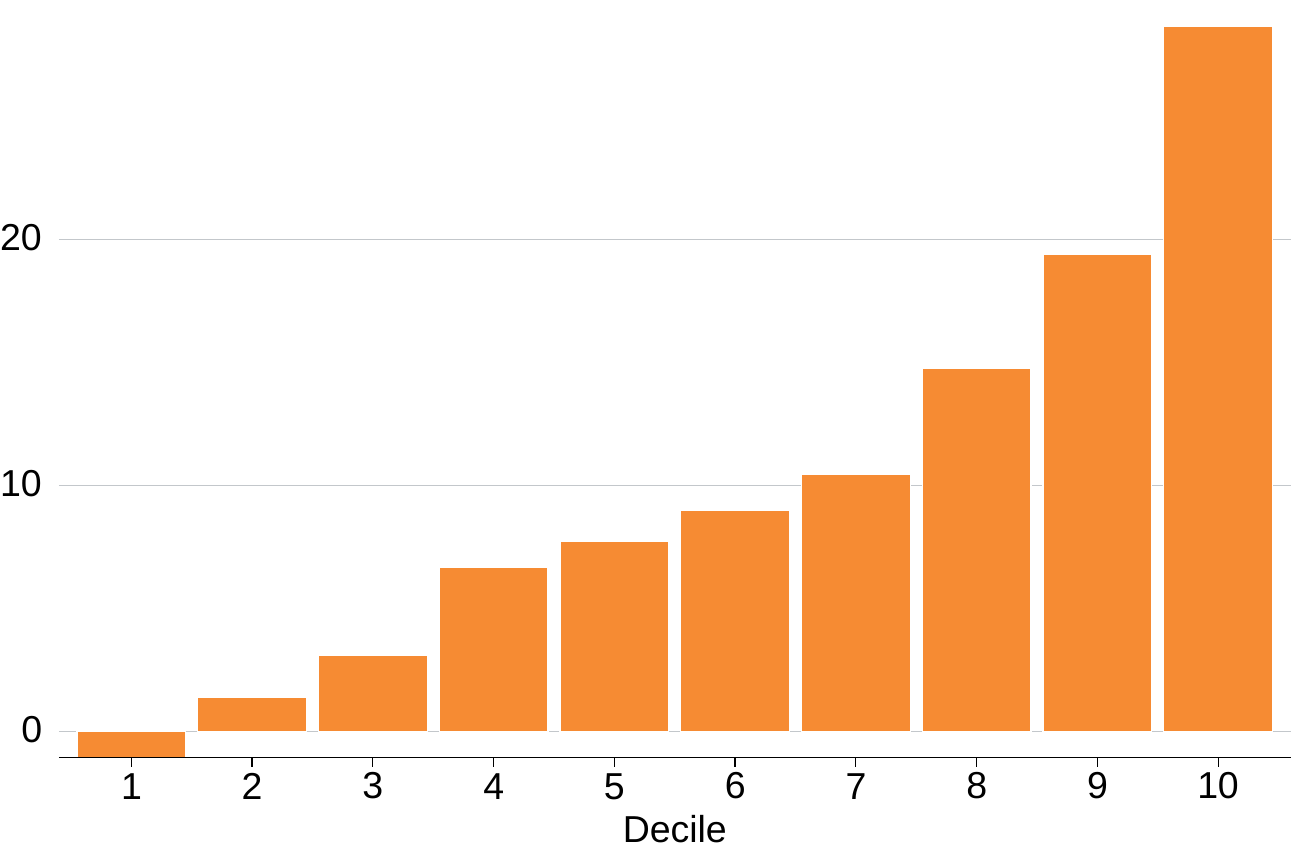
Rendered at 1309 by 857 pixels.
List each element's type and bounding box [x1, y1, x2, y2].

text_box [0, 0, 1309, 857]
